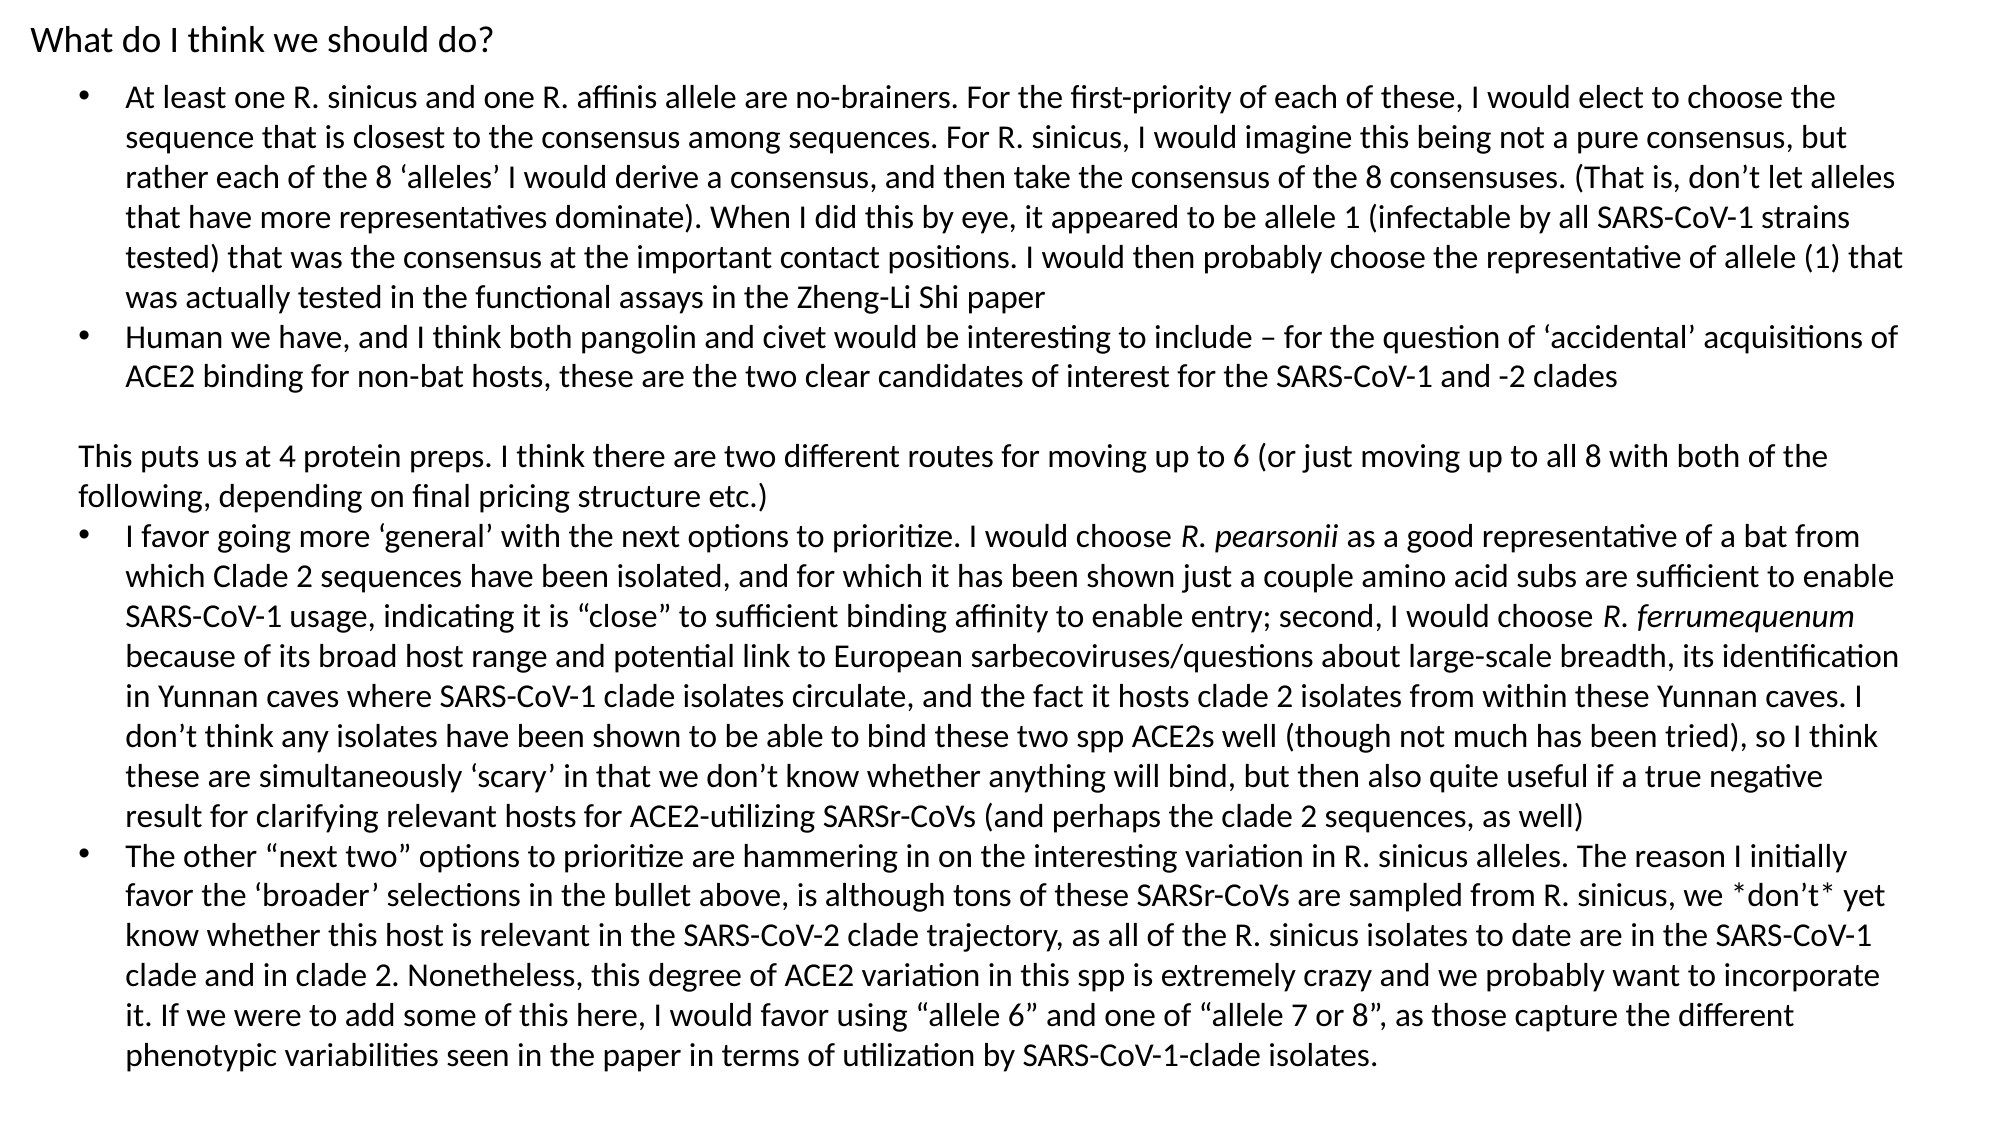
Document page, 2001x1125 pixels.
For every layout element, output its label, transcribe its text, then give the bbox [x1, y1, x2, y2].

text_box What do I think we should do? [15, 7, 1937, 67]
text_box At least one R. sinicus and one R. affinis allele are no-brainers. For the first-priority of each of these, I would elect to choose the sequence that is closest to the consensus among sequences. For R. sinicus, I would imagine this being not a pure consensus, but rather each of the 8 ‘alleles’ I would derive a consensus, and then take the consensus of the 8 consensuses. (That is, don’t let alleles that have more representatives dominate). When I did this by eye, it appeared to be allele 1 (infectable by all SARS-CoV-1 strains tested) that was the consensus at the important contact positions. I would then probably choose the representative of allele (1) that was actually tested in the functional assays in the Zheng-Li Shi paper Human we have, and I think both pangolin and civet would be interesting to include – for the question of ‘accidental’ acquisitions of ACE2 binding for non-bat hosts, these are the two clear candidates of interest for the SARS-CoV-1 and -2 clades This puts us at 4 protein preps. I think there are two different routes for moving up to 6 (or just moving up to all 8 with both of the following, depending on final pricing structure etc.) I favor going more ‘general’ with the next options to prioritize. I would choose R. pearsonii as a good representative of a bat from which Clade 2 sequences have been isolated, and for which it has been shown just a couple amino acid subs are sufficient to enable SARS-CoV-1 usage, indicating it is “close” to sufficient binding affinity to enable entry; second, I would choose R. ferrumequenum because of its broad host range and potential link to European sarbecoviruses/questions about large-scale breadth, its identification in Yunnan caves where SARS-CoV-1 clade isolates circulate, and the fact it hosts clade 2 isolates from within these Yunnan caves. I don’t think any isolates have been shown to be able to bind these two spp ACE2s well (though not much has been tried), so I think these are simultaneously ‘scary’ in that we don’t know whether anything will bind, but then also quite useful if a true negative result for clarifying relevant hosts for ACE2-utilizing SARSr-CoVs (and perhaps the clade 2 sequences, as well) The other “next two” options to prioritize are hammering in on the interesting variation in R. sinicus alleles. The reason I initially favor the ‘broader’ selections in the bullet above, is although tons of these SARSr-CoVs are sampled from R. sinicus, we *don’t* yet know whether this host is relevant in the SARS-CoV-2 clade trajectory, as all of the R. sinicus isolates to date are in the SARS-CoV-1 clade and in clade 2. Nonetheless, this degree of ACE2 variation in this spp is extremely crazy and we probably want to incorporate it. If we were to add some of this here, I would favor using “allele 6” and one of “allele 7 or 8”, as those capture the different phenotypic variabilities seen in the paper in terms of utilization by SARS-CoV-1-clade isolates. [63, 67, 1926, 1121]
